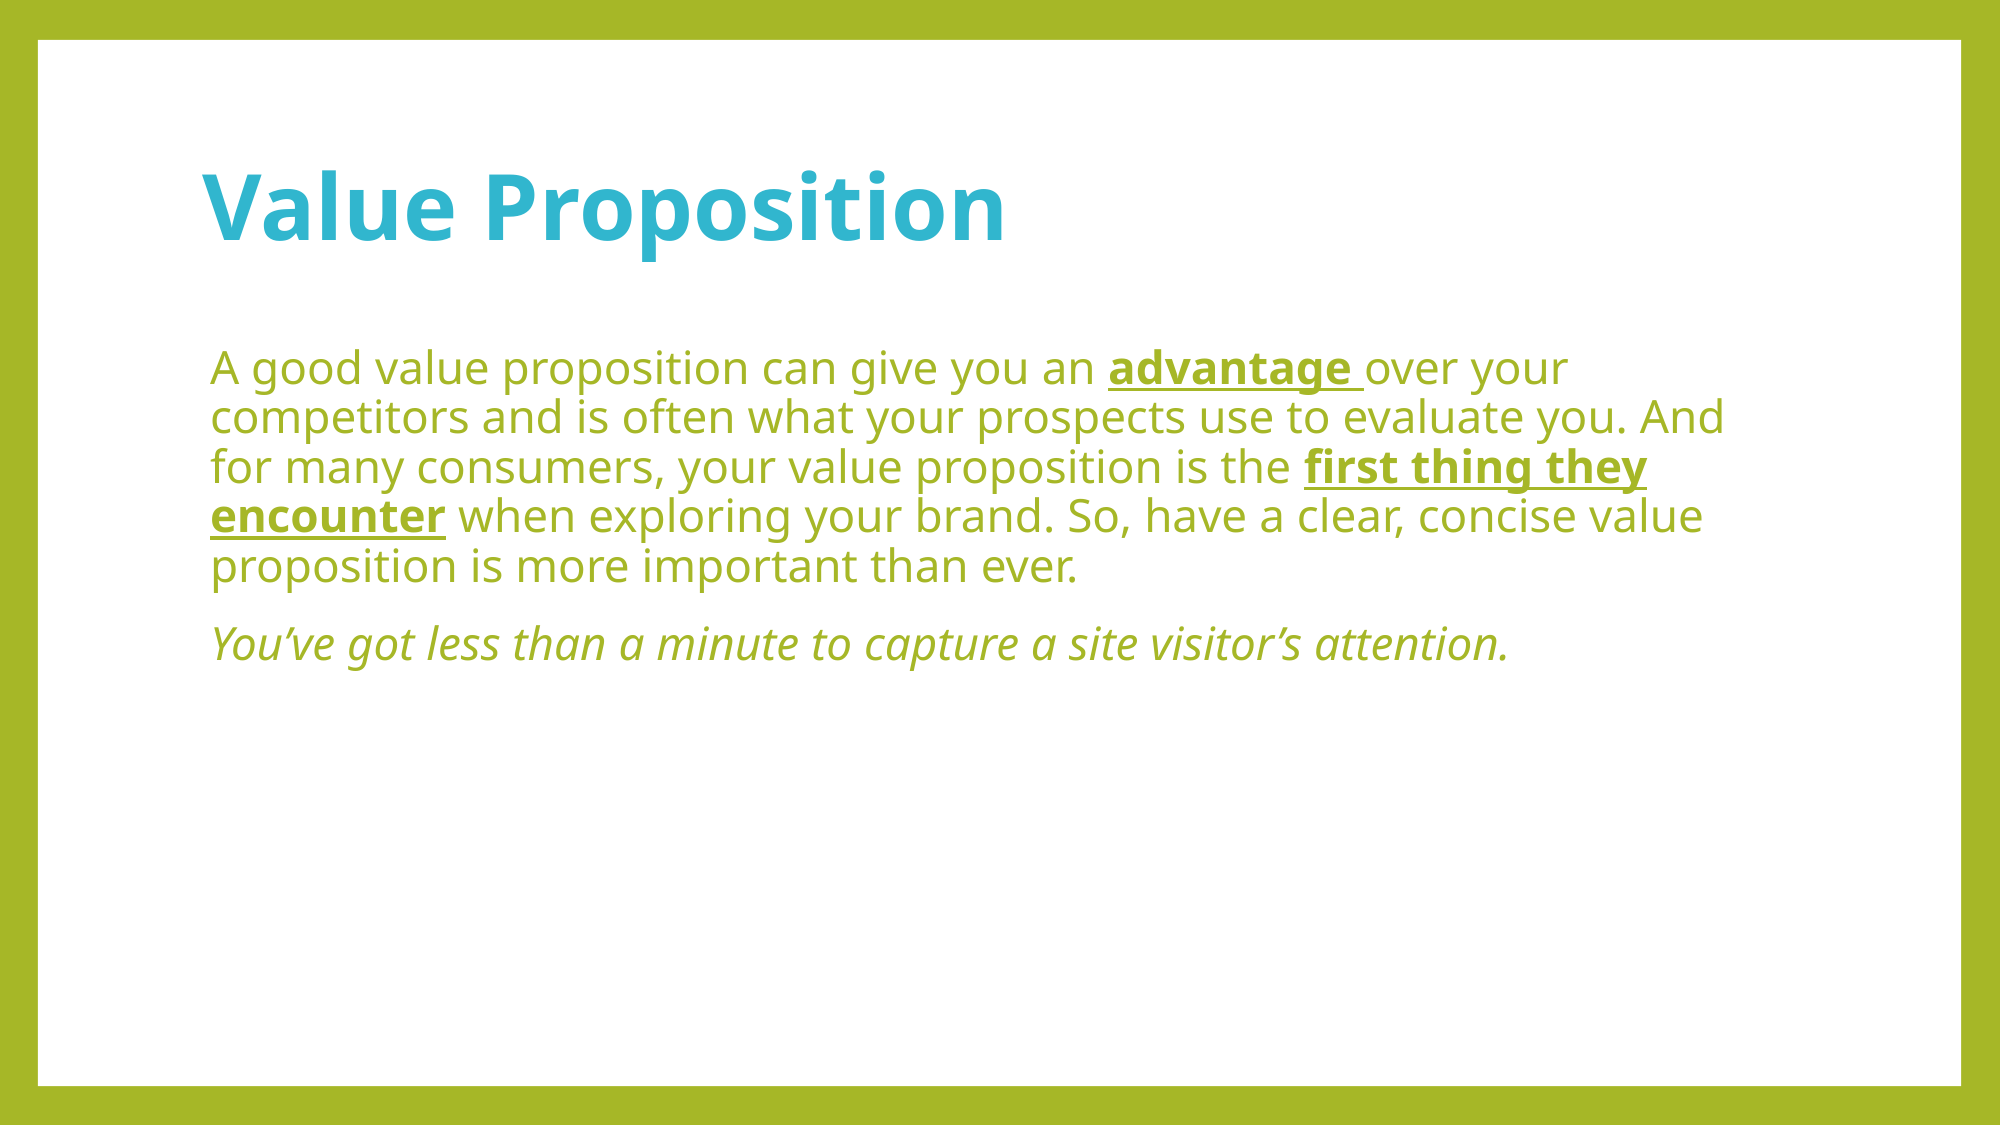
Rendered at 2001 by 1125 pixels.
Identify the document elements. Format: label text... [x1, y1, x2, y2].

title Value Proposition [187, 99, 1808, 323]
list A good value proposition can give you an advantage over your competitors and is often what your prospects use to evaluate you. And for many consumers, your value proposition is the first thing they encounter when exploring your brand. So, have a clear, concise value proposition is more important than ever. You’ve got less than a minute to capture a site visitor’s attention. [187, 337, 1808, 1000]
